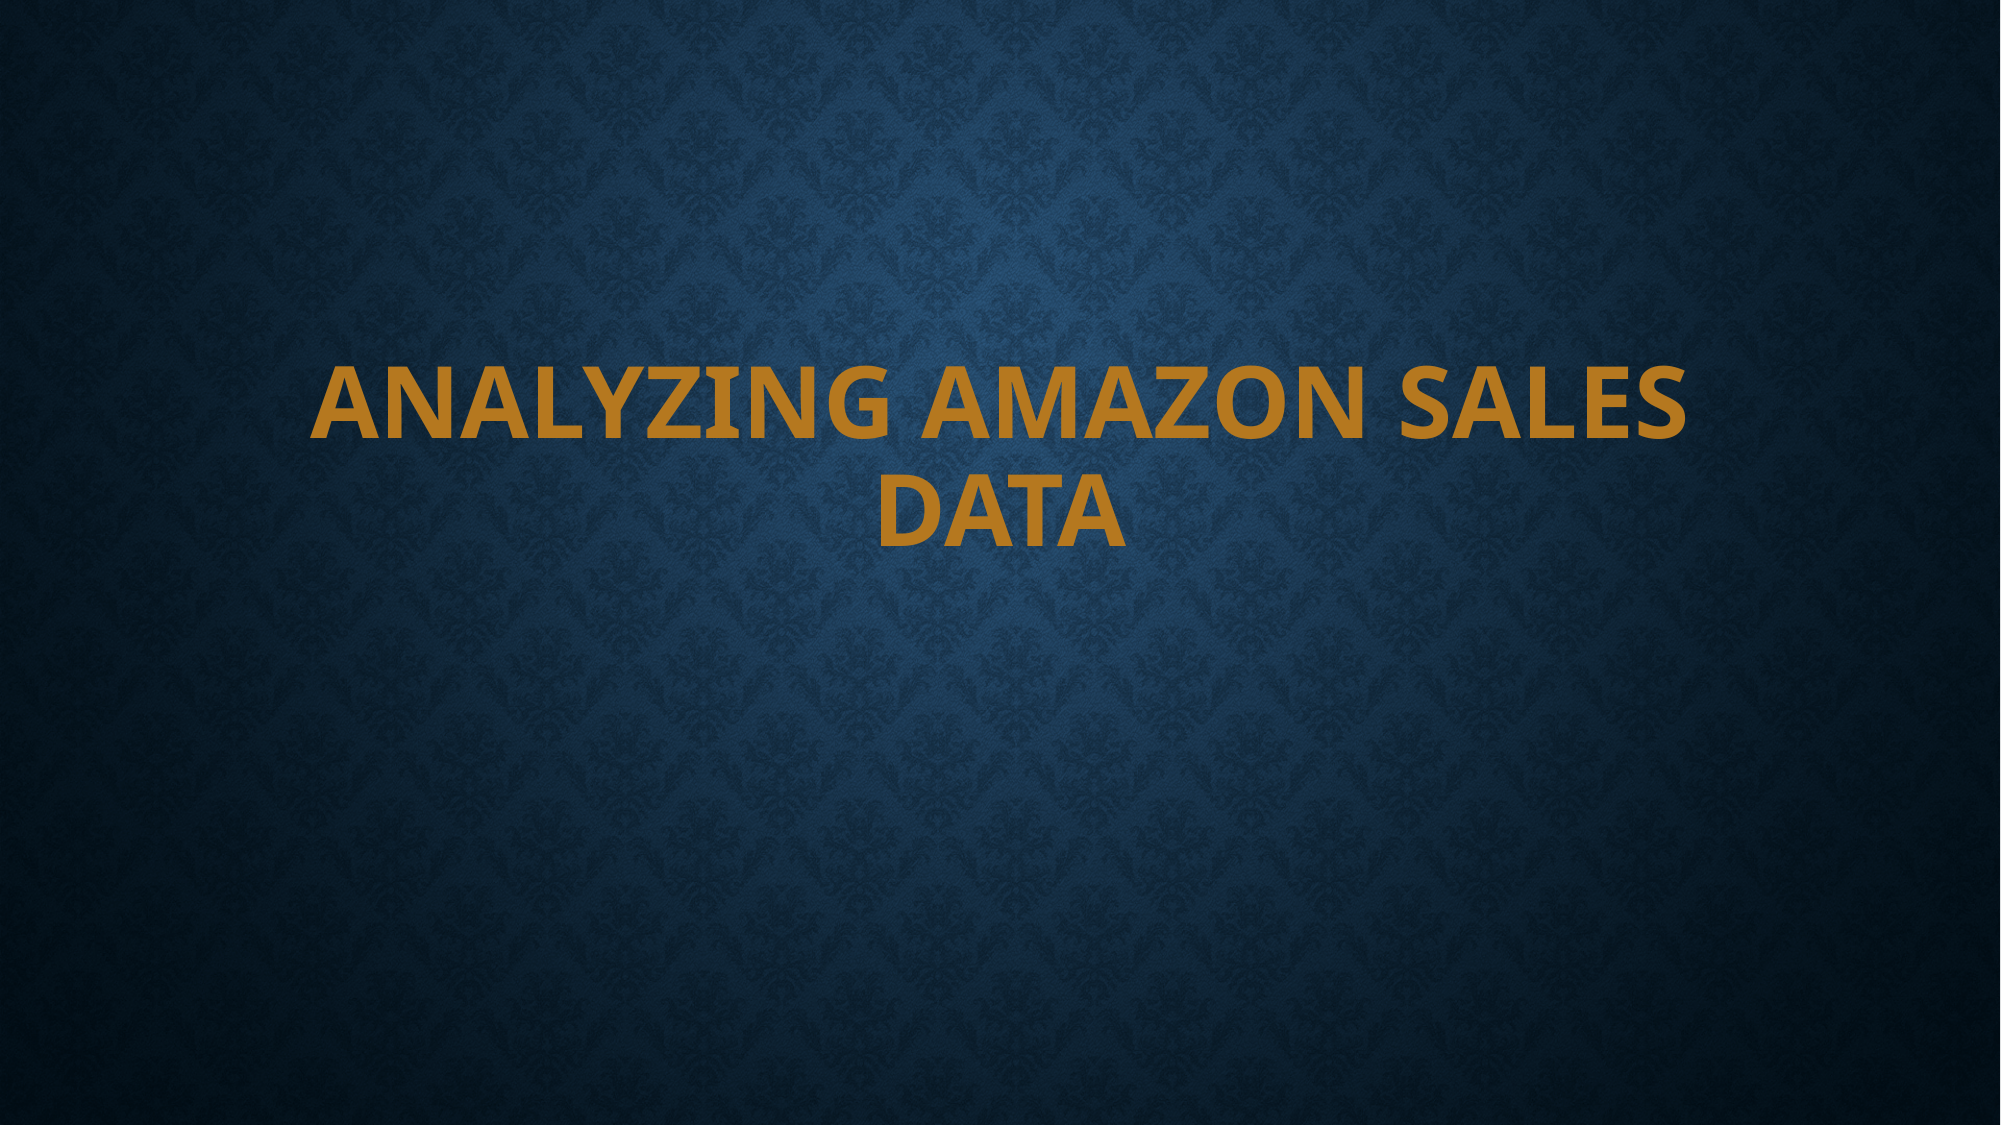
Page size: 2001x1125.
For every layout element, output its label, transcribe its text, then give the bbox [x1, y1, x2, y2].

title Analyzing Amazon Sales Data [261, 184, 1739, 576]
